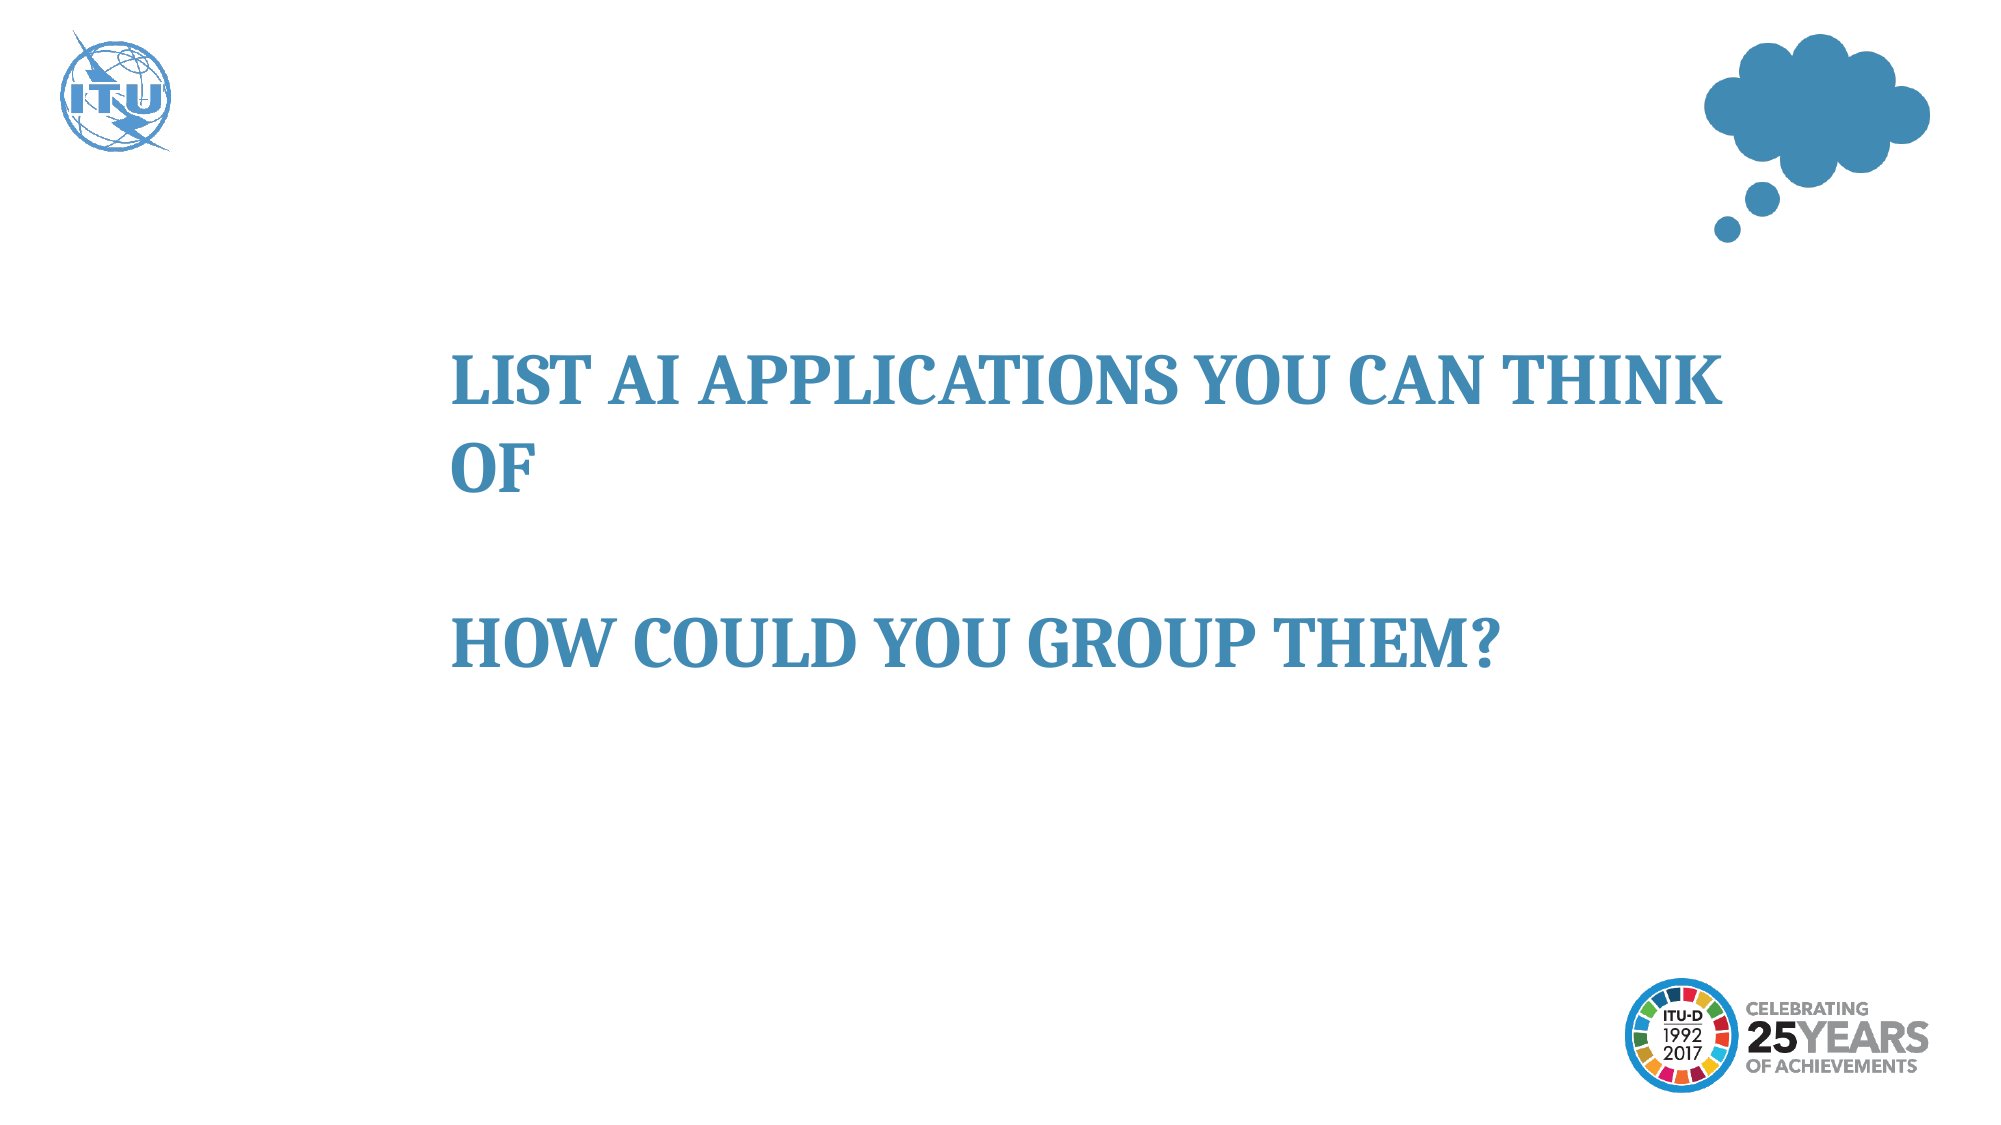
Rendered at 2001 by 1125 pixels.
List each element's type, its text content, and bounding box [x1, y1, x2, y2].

text_box LIST AI APPLICATIONS YOU CAN THINK OF HOW COULD YOU GROUP THEM? [436, 324, 1770, 690]
picture [57, 26, 177, 156]
picture [1678, 0, 1956, 277]
picture [1623, 977, 1930, 1093]
